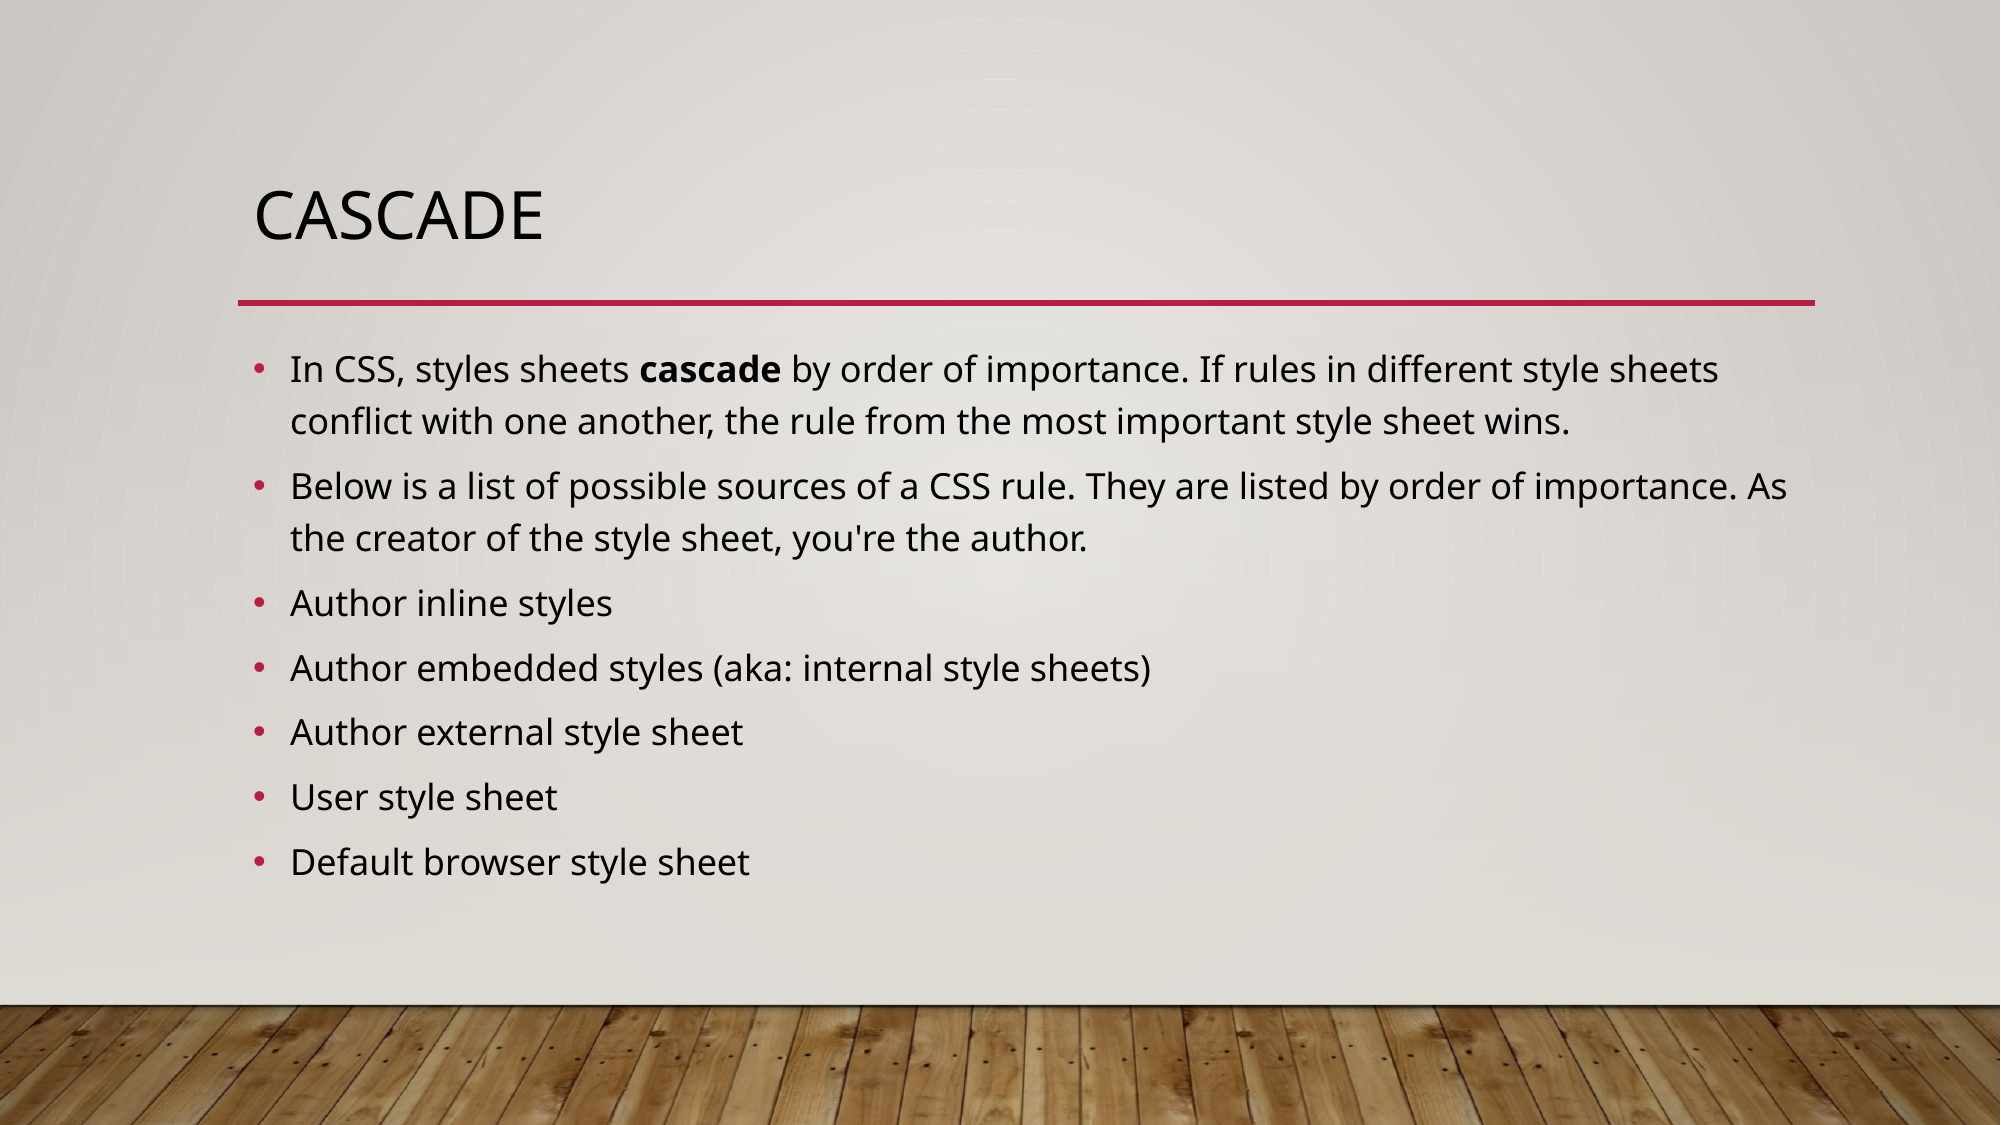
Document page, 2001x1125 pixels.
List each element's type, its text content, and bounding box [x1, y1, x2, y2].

title Cascade [238, 131, 1814, 305]
picture [0, 1005, 2000, 1125]
list In CSS, styles sheets cascade by order of importance. If rules in different style sheets conflict with one another, the rule from the most important style sheet wins. Below is a list of possible sources of a CSS rule. They are listed by order of importance. As the creator of the style sheet, you're the author. Author inline styles Author embedded styles (aka: internal style sheets) Author external style sheet User style sheet Default browser style sheet [238, 330, 1814, 897]
